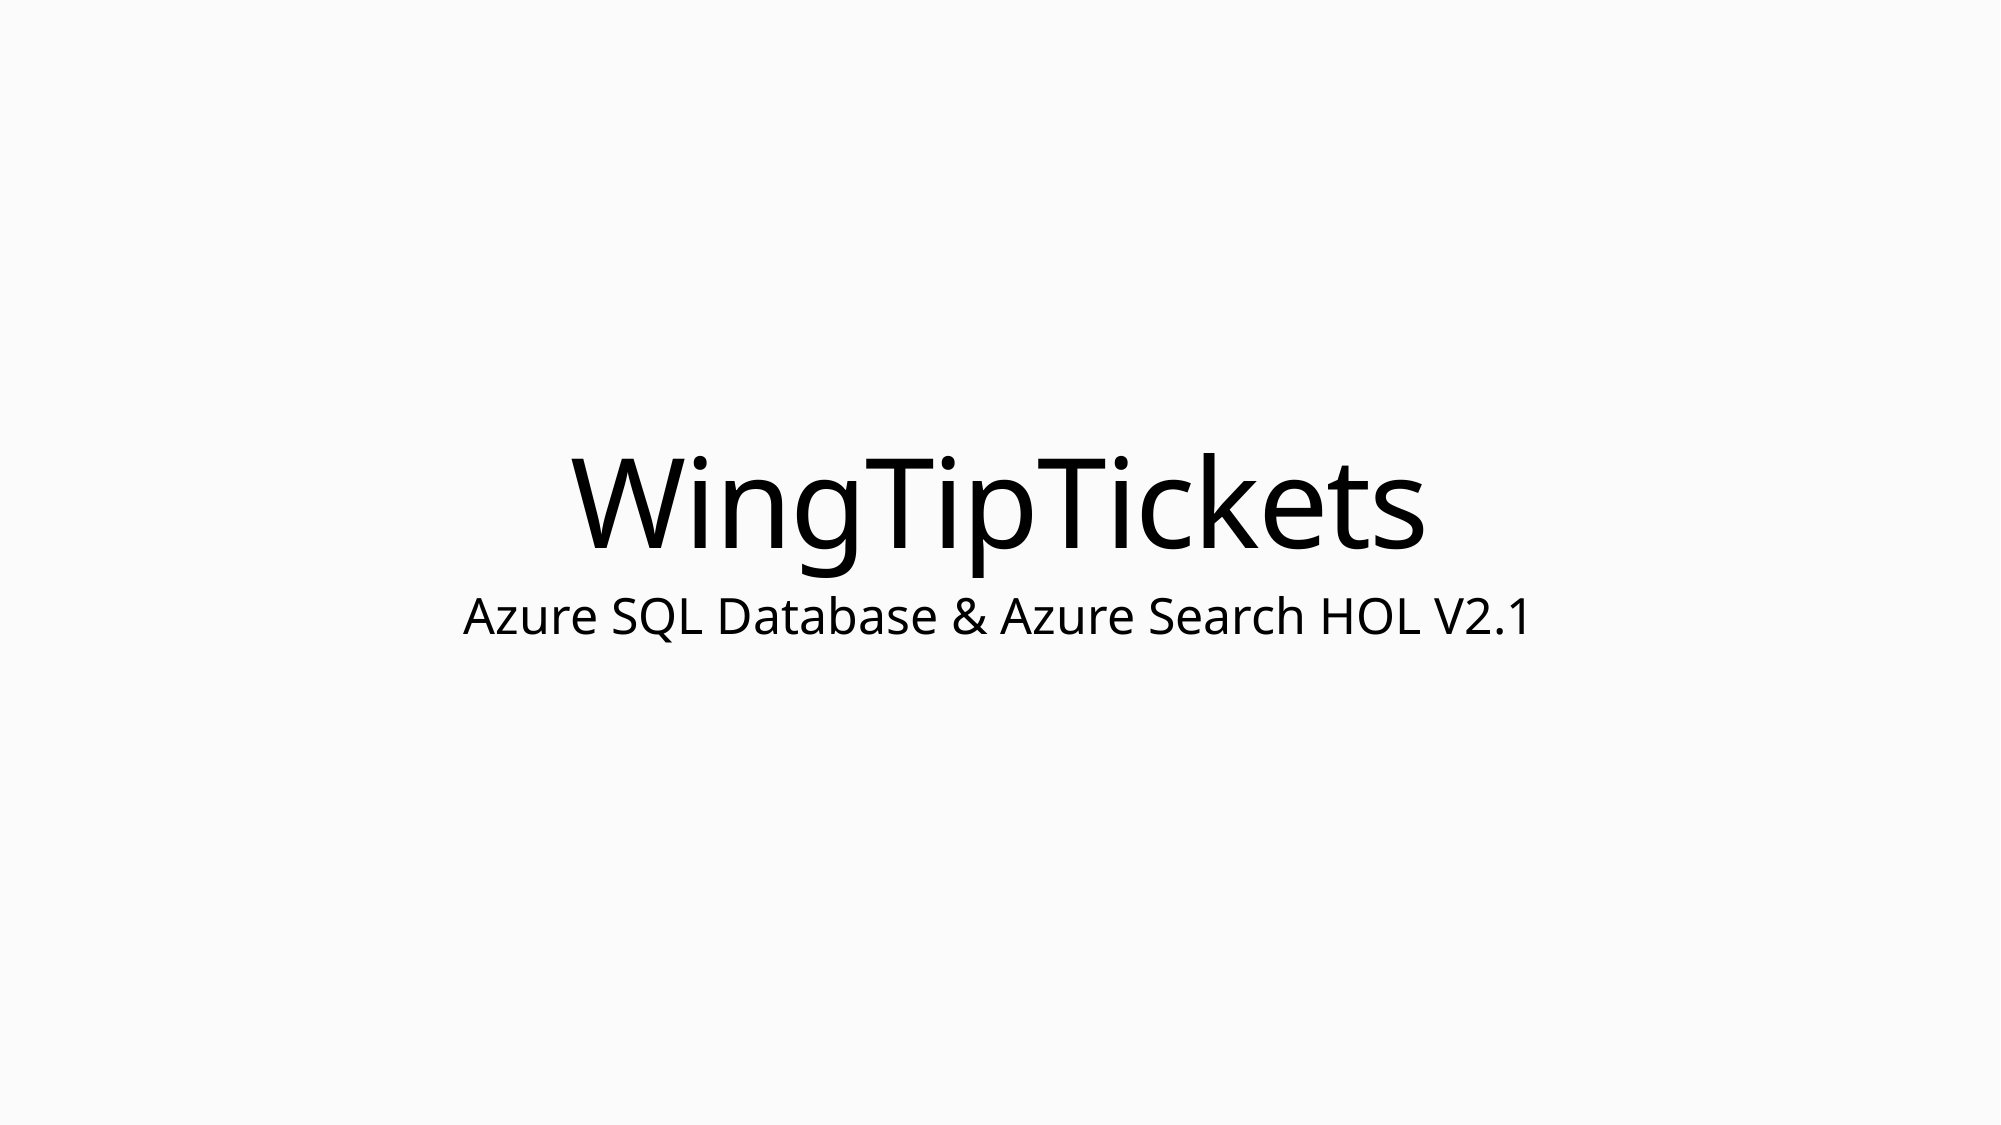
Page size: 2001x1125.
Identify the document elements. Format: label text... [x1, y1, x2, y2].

title WingTipTickets [249, 439, 1750, 576]
subtitle Azure SQL Database & Azure Search HOL V2.1 [249, 590, 1750, 646]
